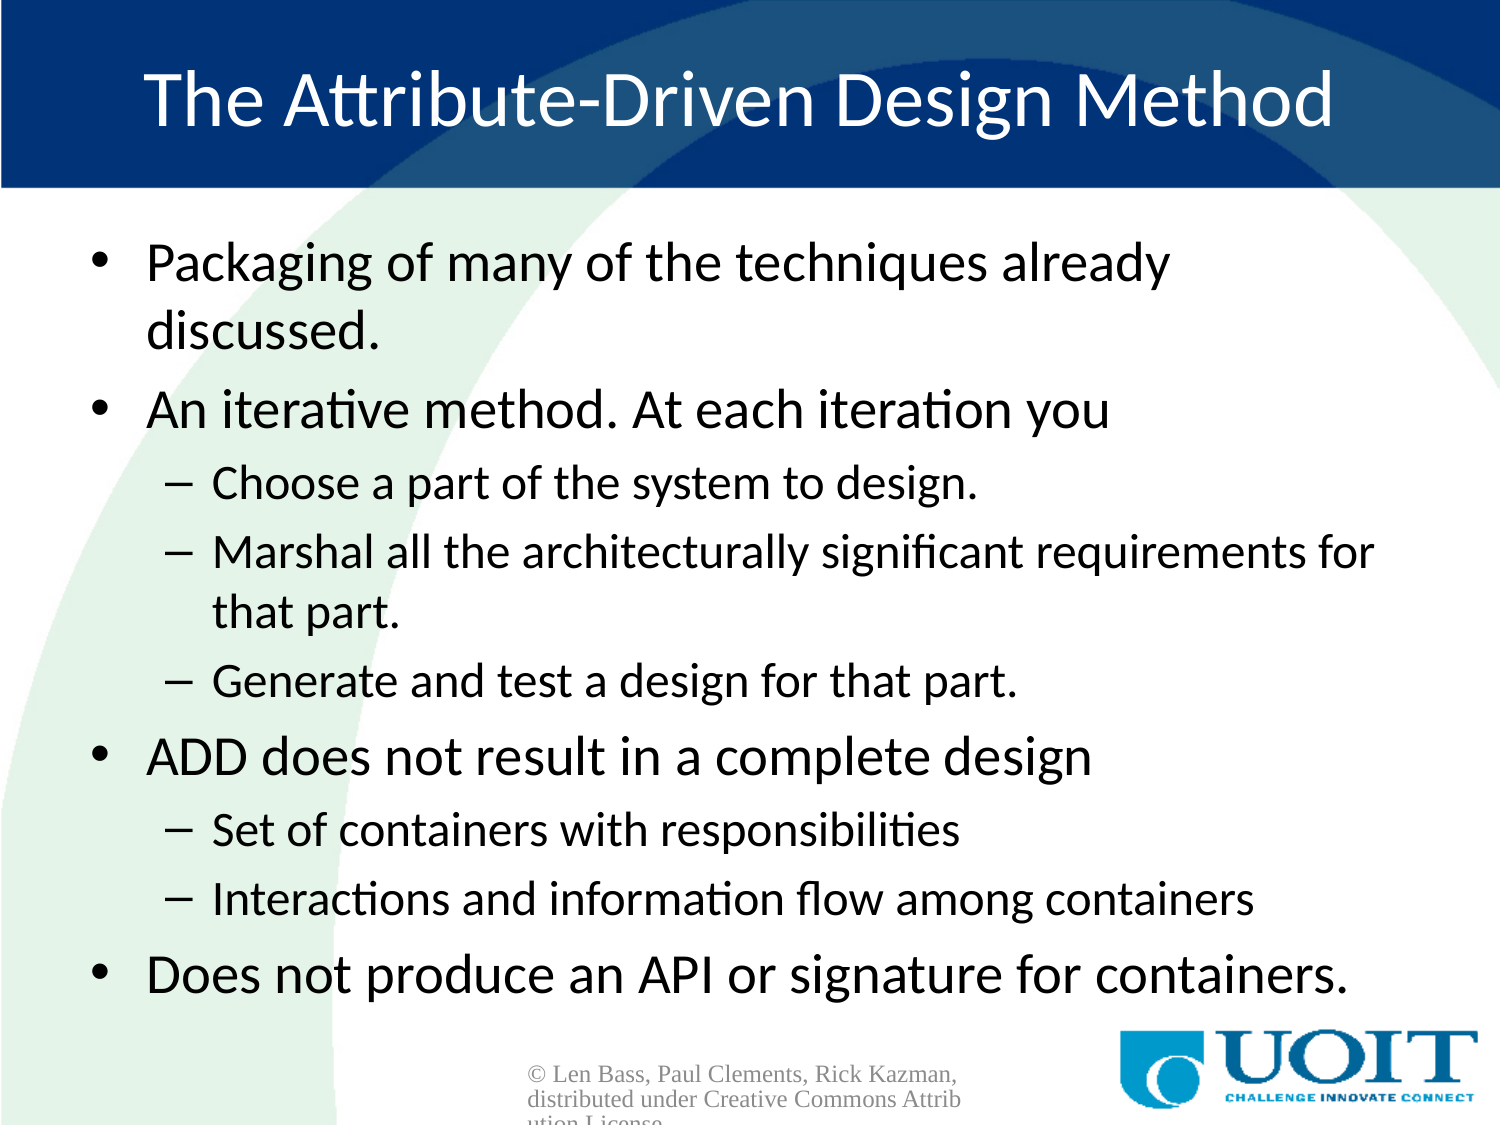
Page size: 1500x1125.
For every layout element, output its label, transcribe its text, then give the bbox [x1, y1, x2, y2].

picture [0, 0, 1500, 1125]
footer © Len Bass, Paul Clements, Rick Kazman, distributed under Creative Commons Attribution License [512, 1042, 988, 1103]
title The Attribute-Driven Design Method [75, 0, 1425, 188]
list Packaging of many of the techniques already discussed. An iterative method. At each iteration you Choose a part of the system to design. Marshal all the architecturally significant requirements for that part. Generate and test a design for that part. ADD does not result in a complete design Set of containers with responsibilities Interactions and information flow among containers Does not produce an API or signature for containers. [75, 217, 1425, 1013]
